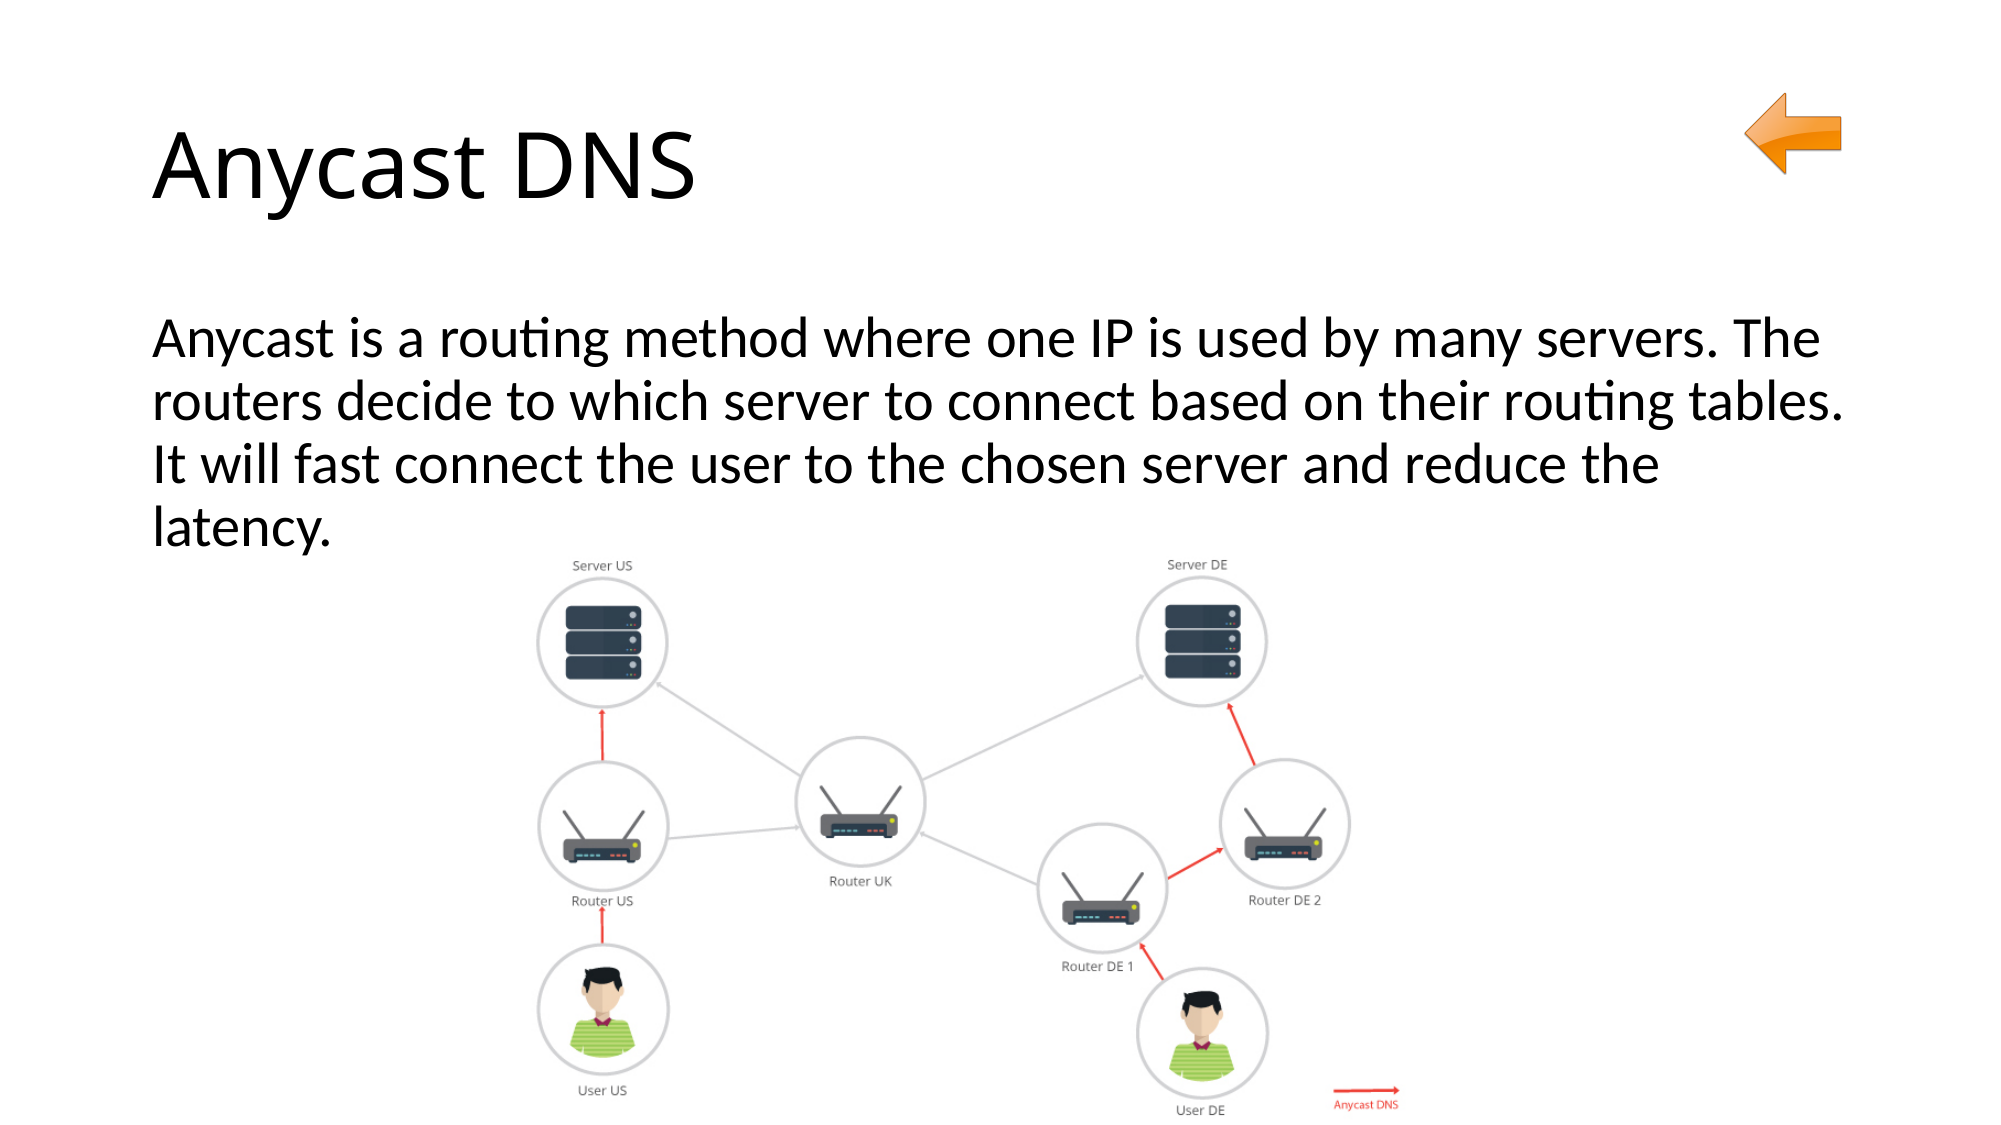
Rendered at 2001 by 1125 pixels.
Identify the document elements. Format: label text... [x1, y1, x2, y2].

picture [1735, 78, 1848, 190]
picture [479, 504, 1414, 1125]
list Anycast is a routing method where one IP is used by many servers. The routers decide to which server to connect based on their routing tables. It will fast connect the user to the chosen server and reduce the latency. [137, 299, 1863, 1014]
title Anycast DNS [137, 59, 1863, 278]
